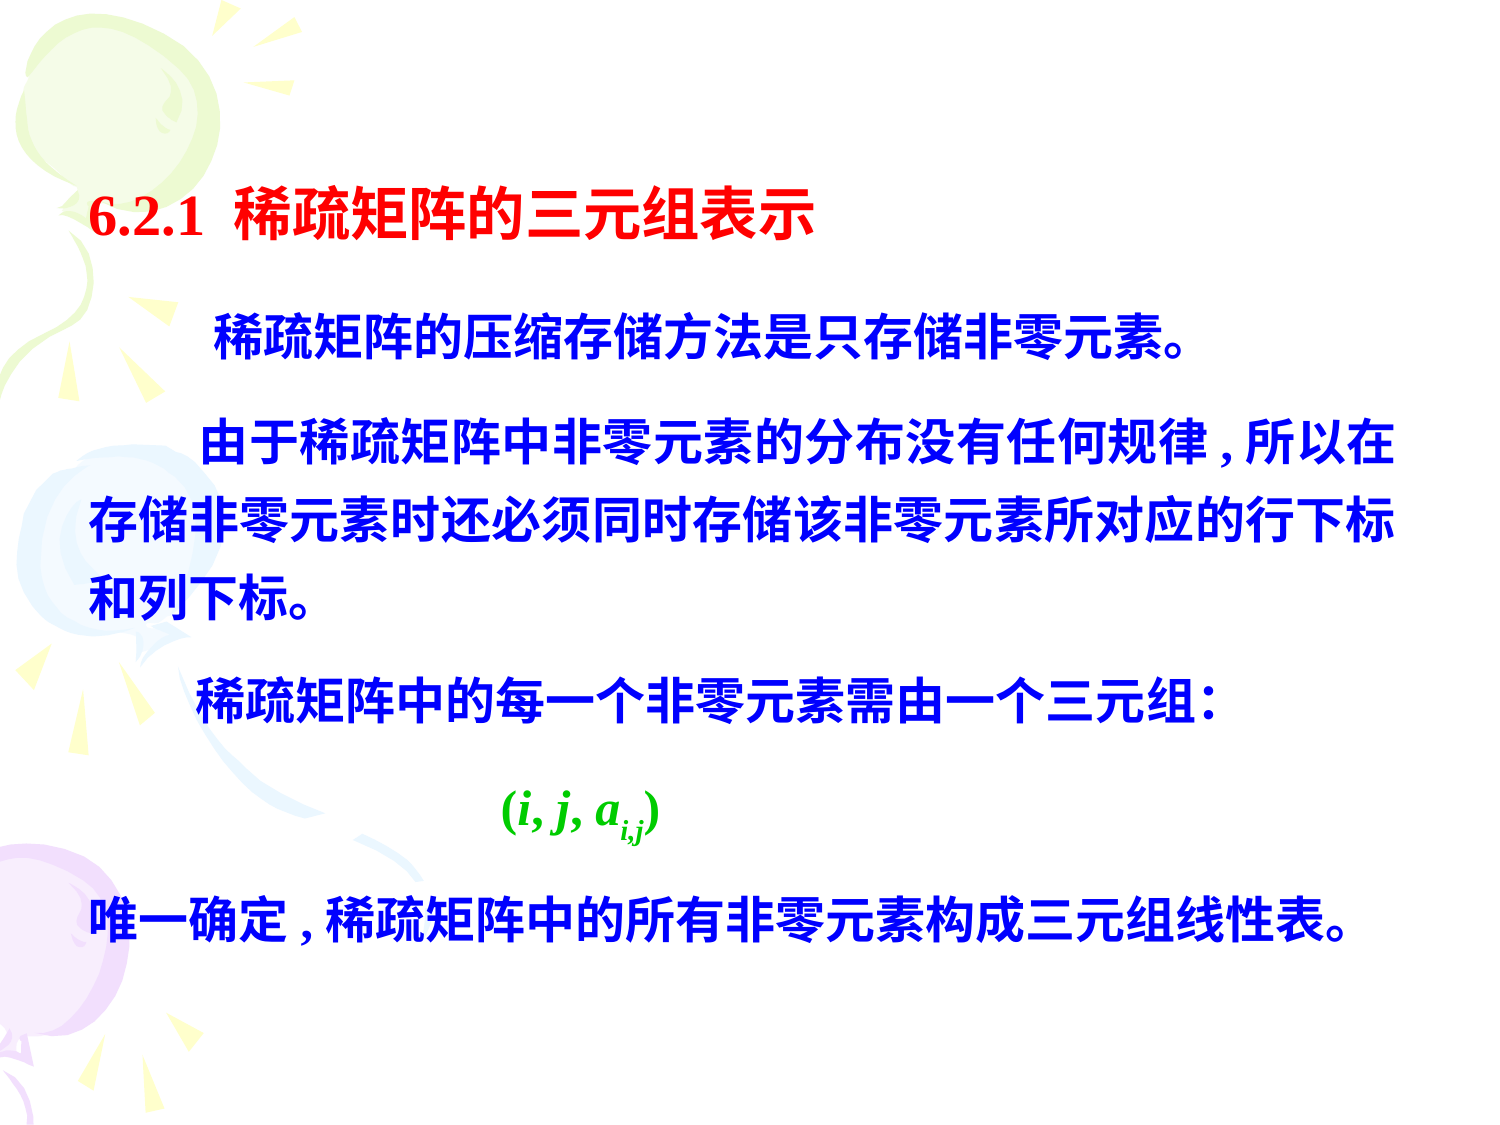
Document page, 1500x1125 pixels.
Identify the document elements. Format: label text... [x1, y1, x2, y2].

text_box 6.2.1 稀疏矩阵的三元组表示 稀疏矩阵的压缩存储方法是只存储非零元素。 由于稀疏矩阵中非零元素的分布没有任何规律,所以在存储非零元素时还必须同时存储该非零元素所对应的行下标和列下标。 稀疏矩阵中的每一个非零元素需由一个三元组： (i, j, ai,j) 唯一确定,稀疏矩阵中的所有非零元素构成三元组线性表。 [73, 148, 1412, 957]
